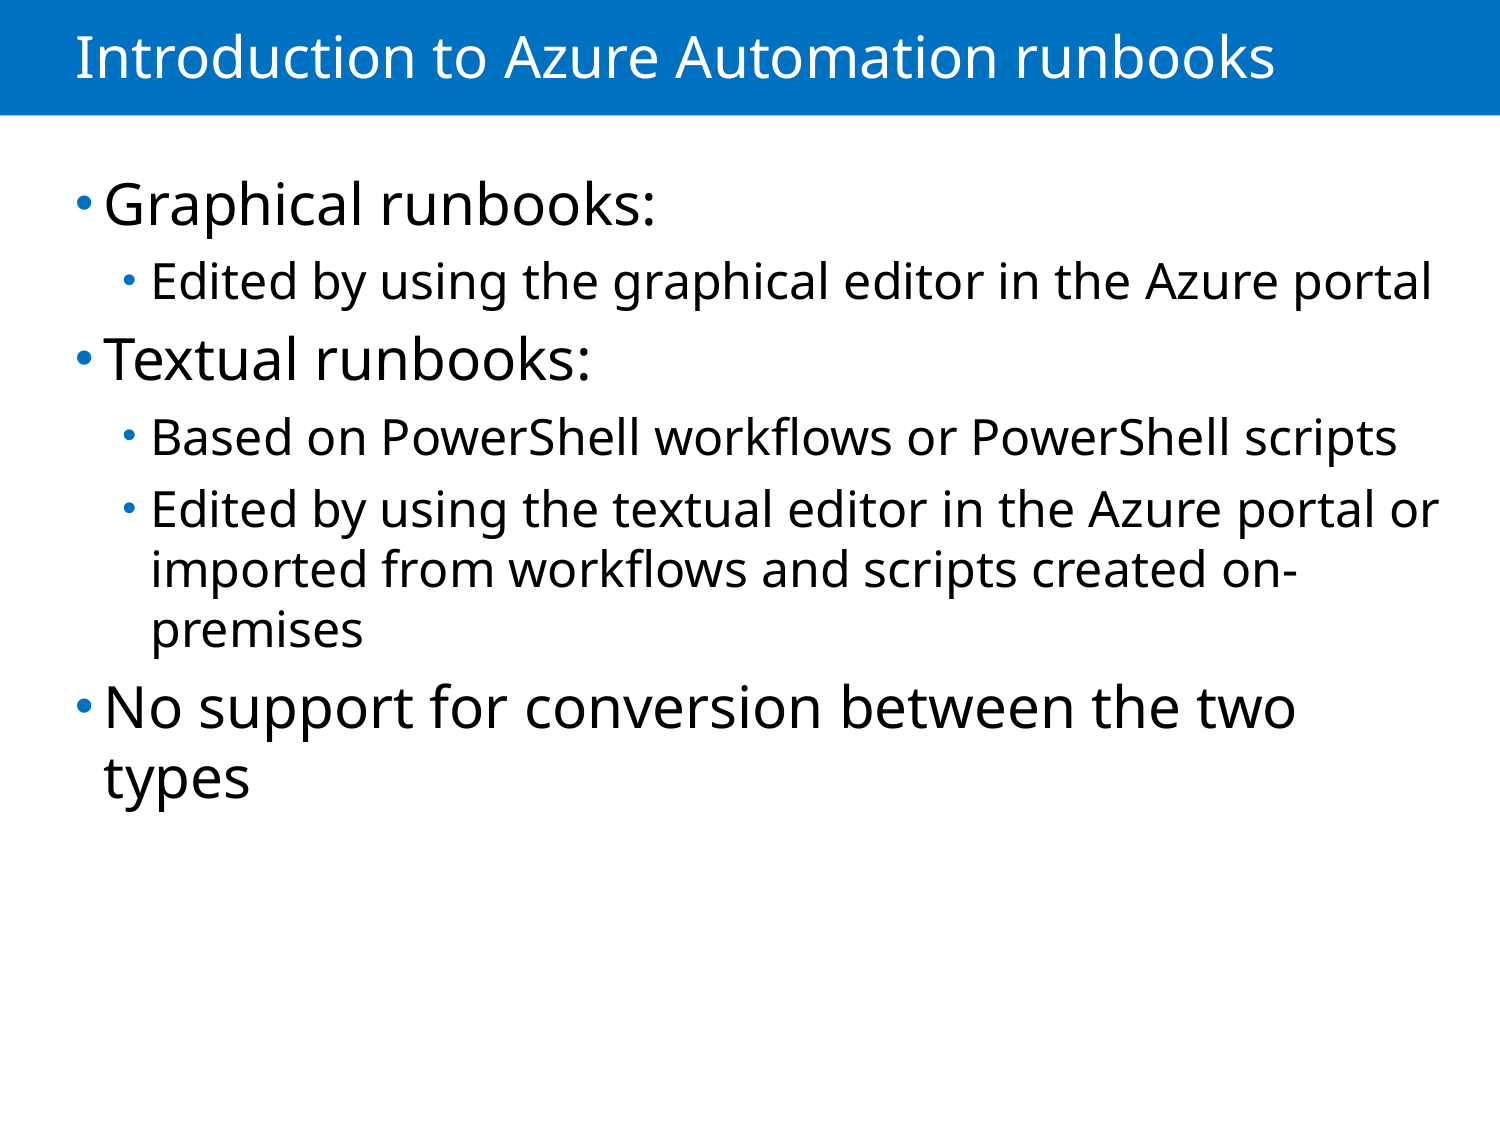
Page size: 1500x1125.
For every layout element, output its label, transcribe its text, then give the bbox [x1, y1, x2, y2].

text_box Graphical runbooks: Edited by using the graphical editor in the Azure portal Textual runbooks: Based on PowerShell workflows or PowerShell scripts Edited by using the textual editor in the Azure portal or imported from workflows and scripts created on-premises No support for conversion between the two types [75, 167, 1459, 1012]
title Introduction to Azure Automation runbooks [75, 0, 1351, 122]
